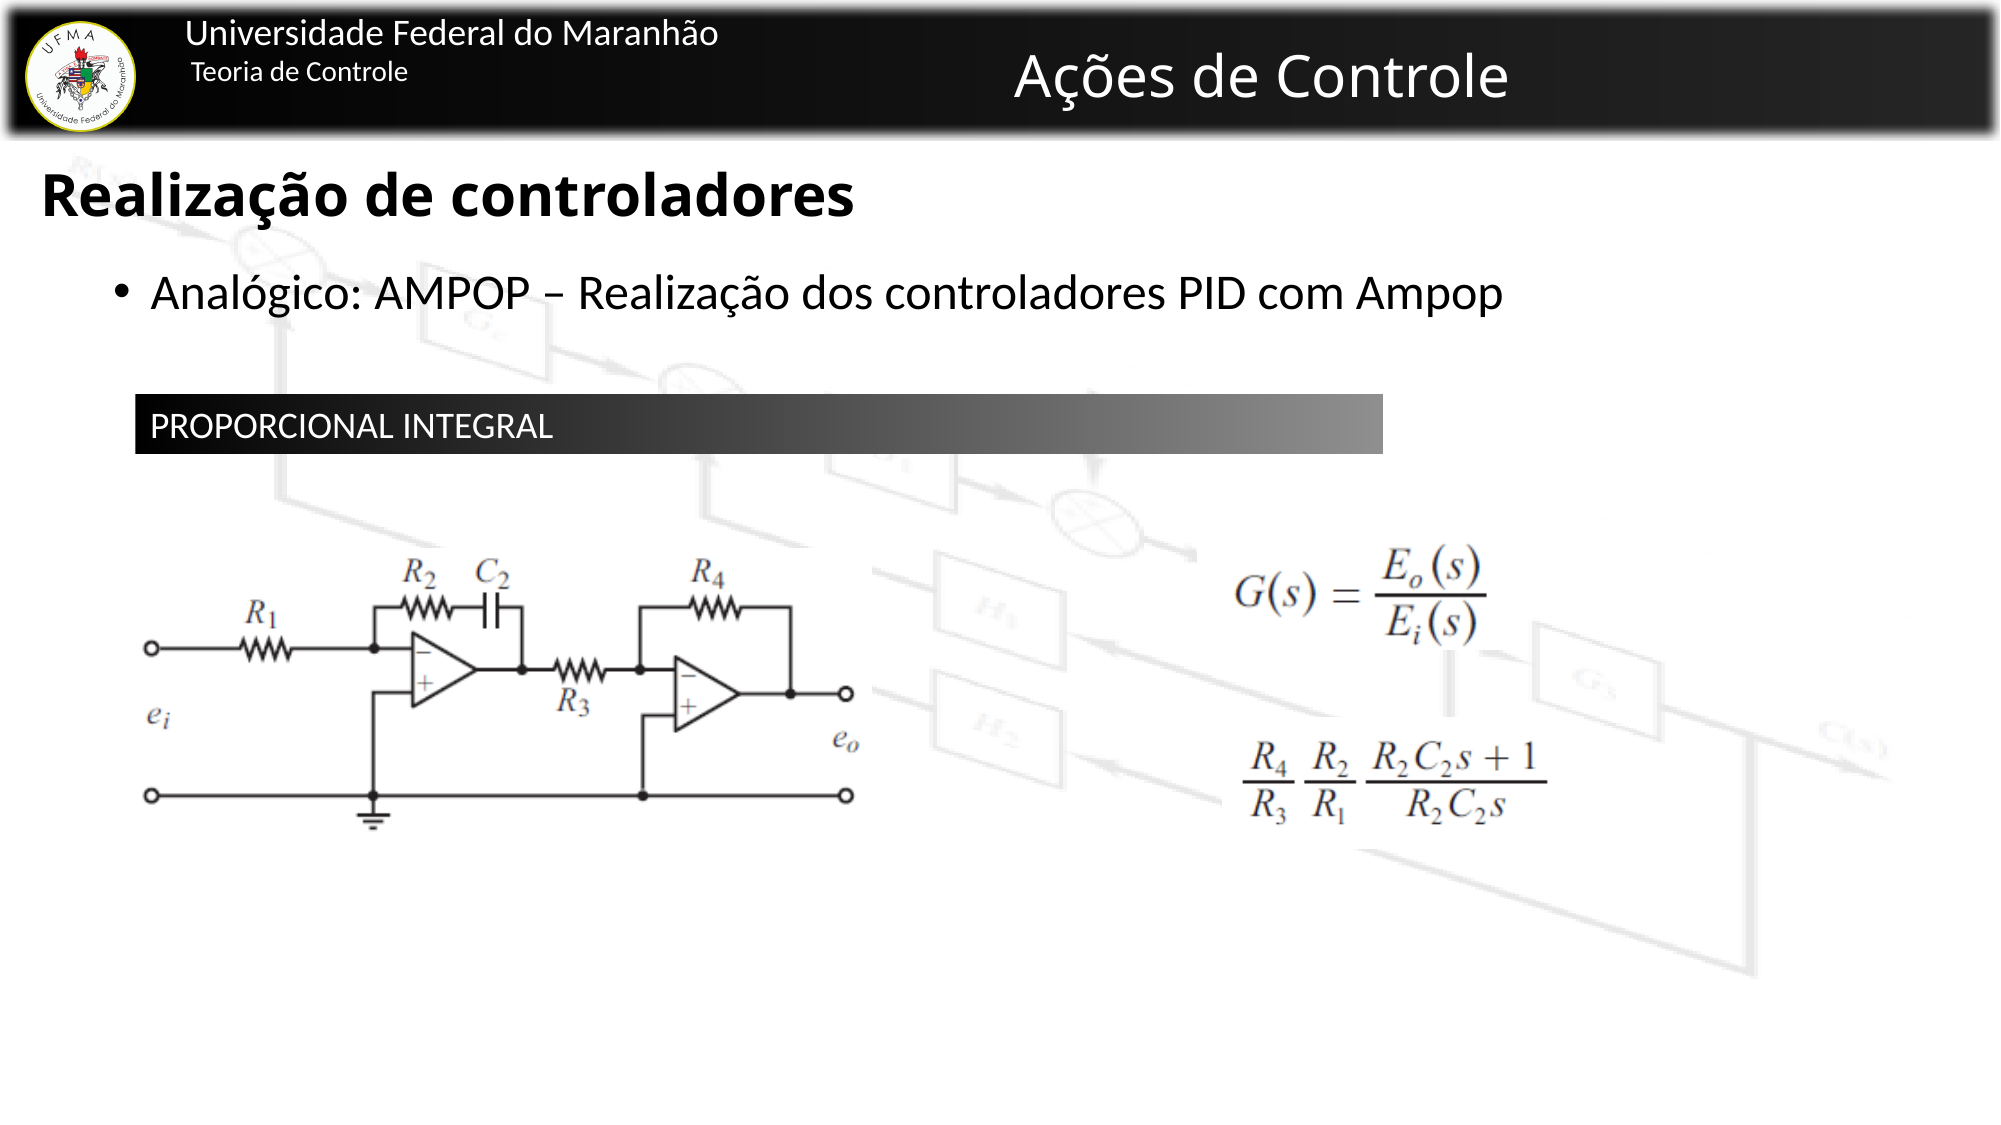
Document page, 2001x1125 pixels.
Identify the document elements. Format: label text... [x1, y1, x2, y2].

picture [1197, 523, 1514, 650]
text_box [0, 0, 2000, 142]
list Analógico: AMPOP – Realização dos controladores PID com Ampop [98, 259, 1823, 973]
picture [1222, 717, 1554, 849]
text_box Realização de controladores [25, 151, 1554, 243]
text_box PROPORCIONAL INTEGRAL [135, 394, 1383, 454]
picture [127, 548, 872, 837]
